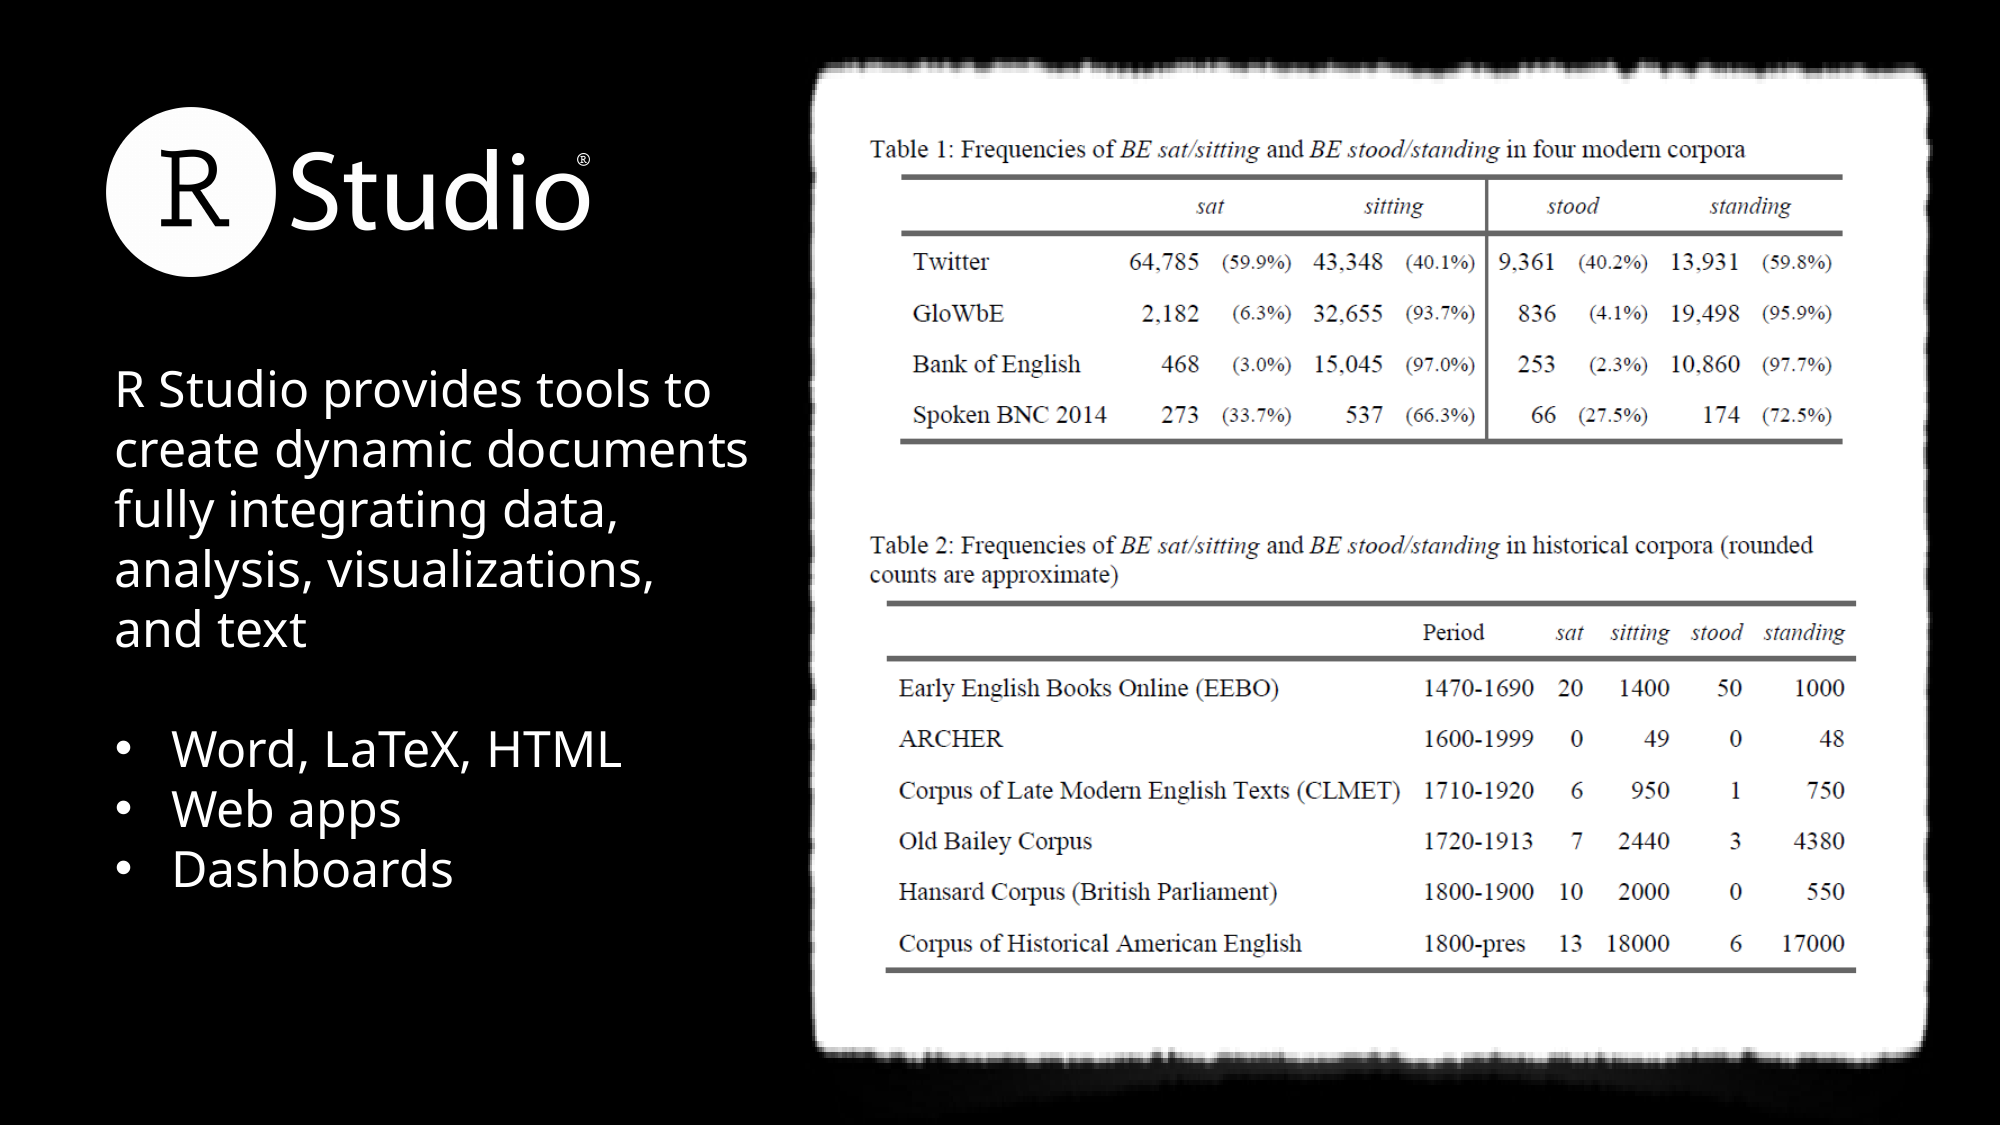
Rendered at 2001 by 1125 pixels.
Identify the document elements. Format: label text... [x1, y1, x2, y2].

picture [106, 107, 590, 277]
text_box R Studio provides tools to create dynamic documents fully integrating data, analysis, visualizations, and text Word, LaTeX, HTML Web apps Dashboards [100, 349, 762, 965]
picture [762, 0, 1977, 1125]
